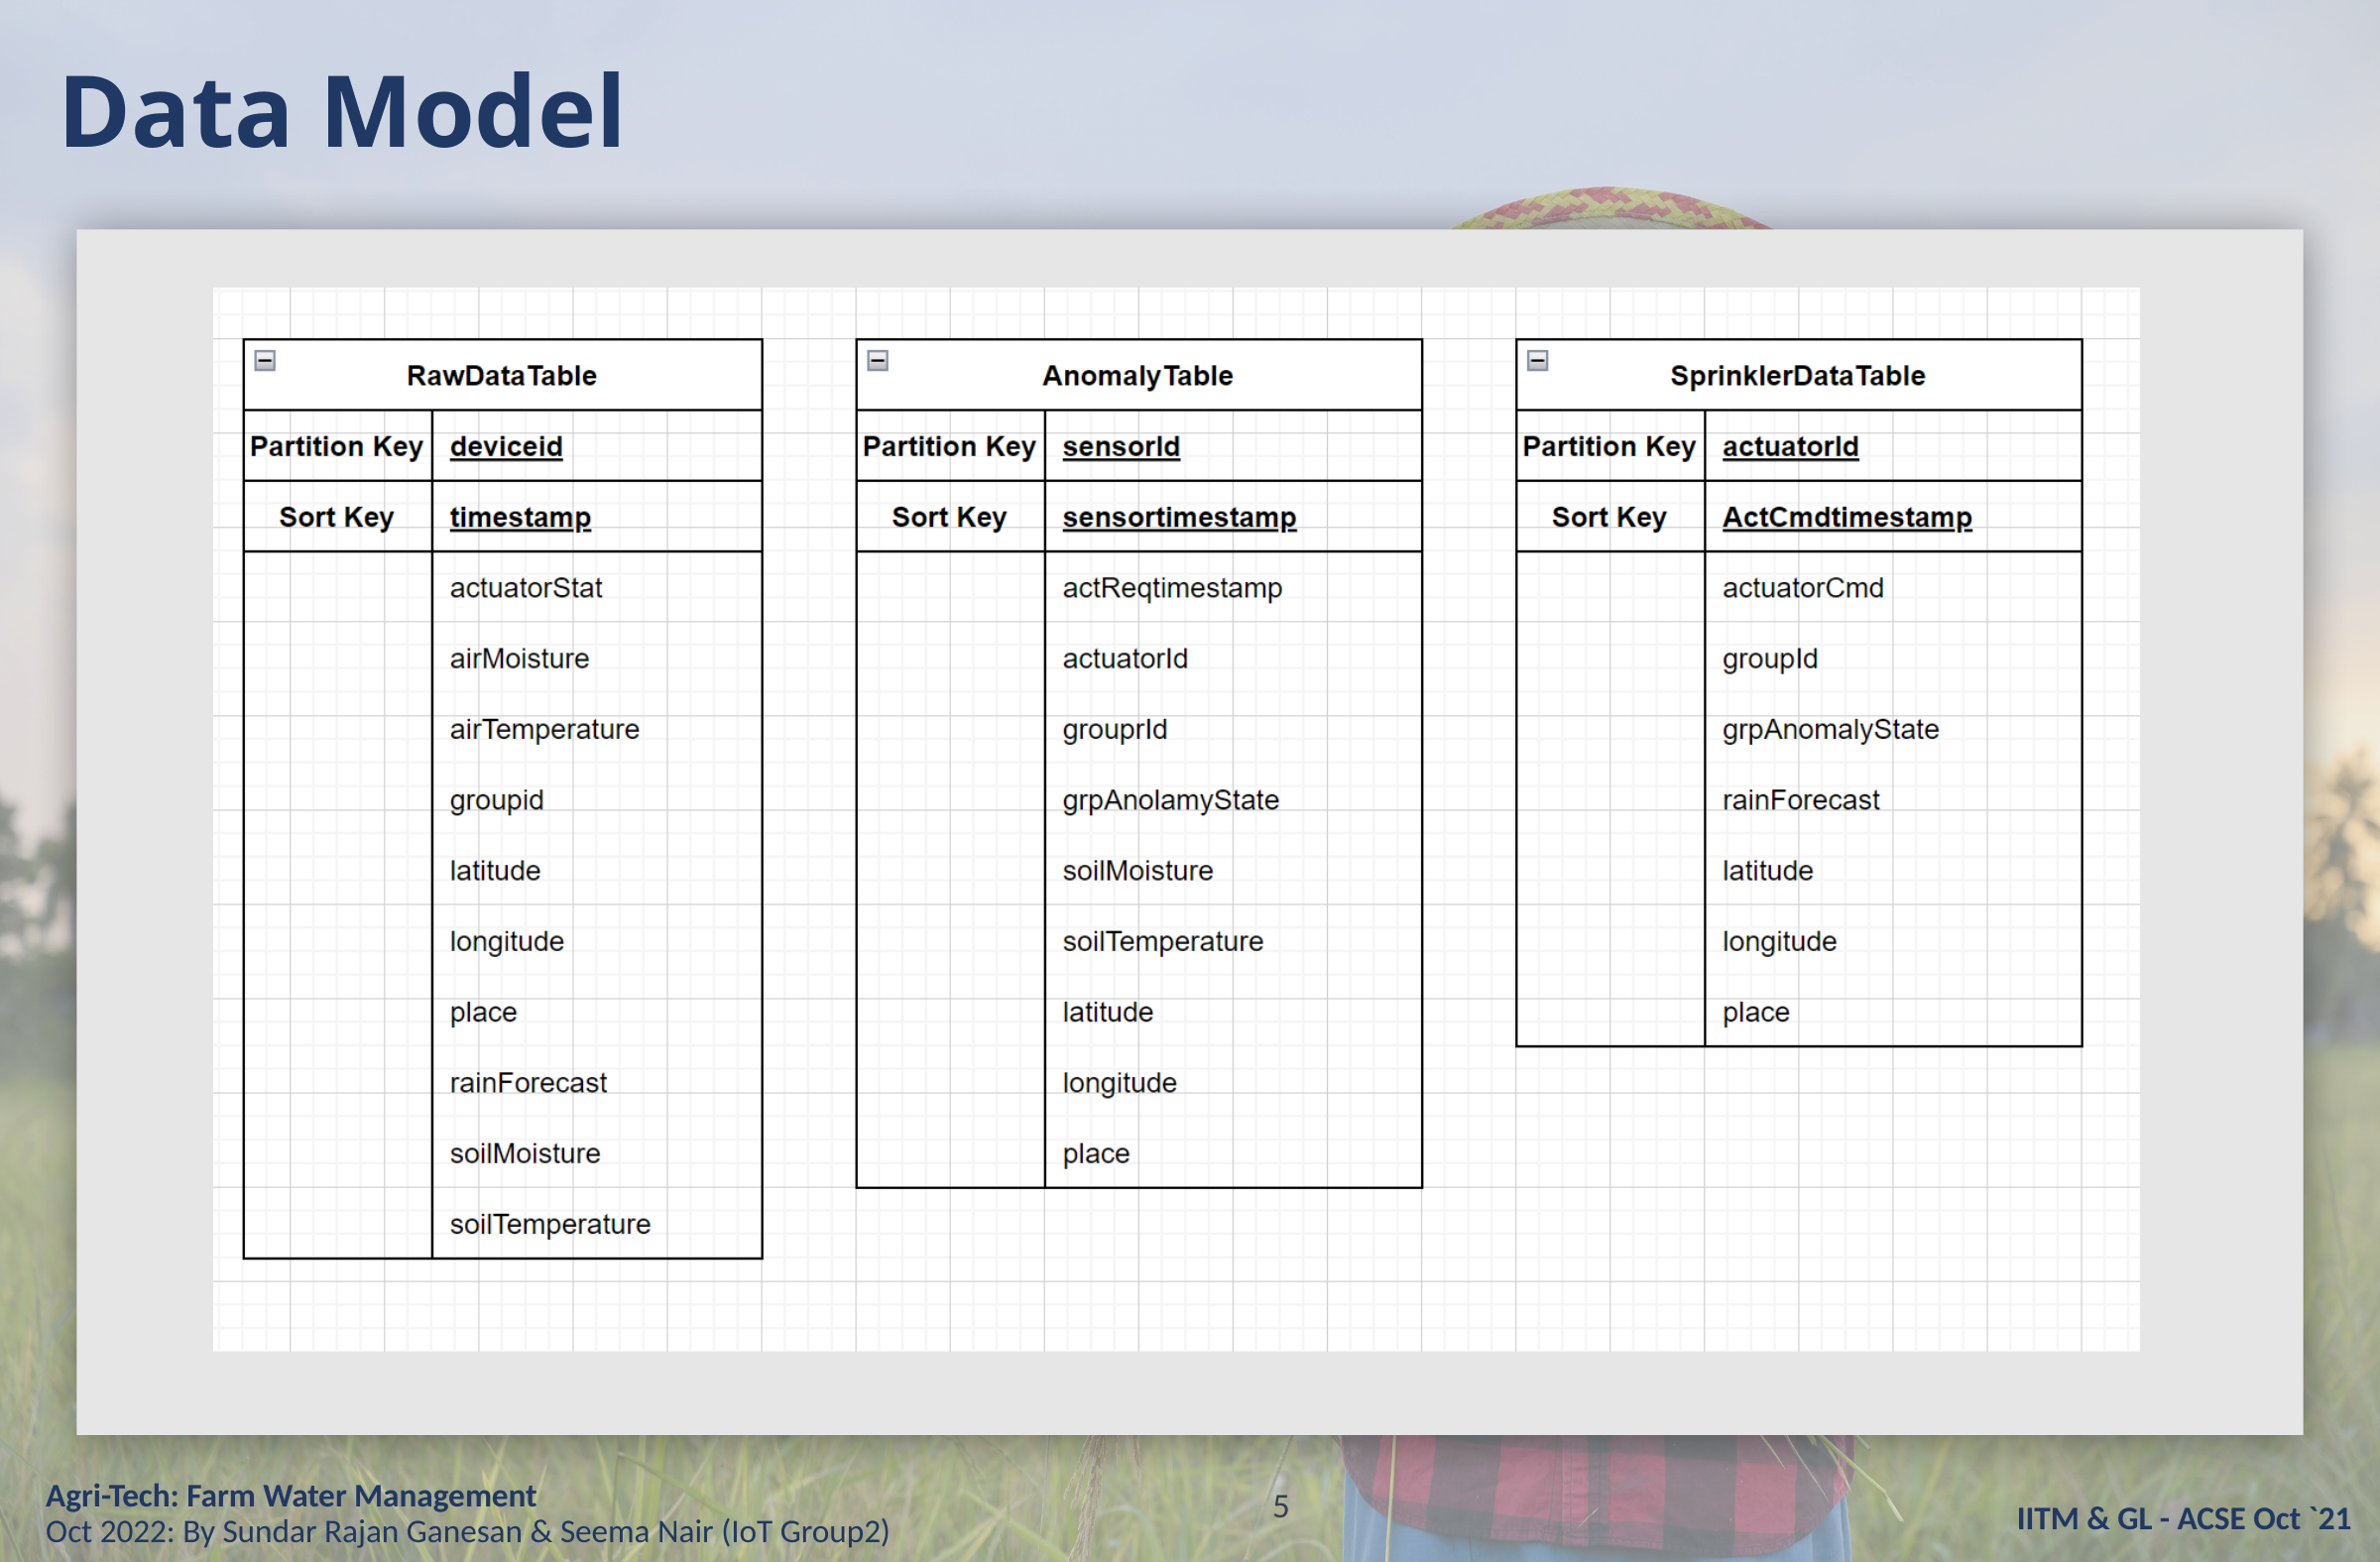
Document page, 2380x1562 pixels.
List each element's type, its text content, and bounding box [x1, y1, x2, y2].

picture [213, 288, 2140, 1352]
title Data Model [43, 10, 2096, 221]
text_box [75, 228, 2305, 1436]
